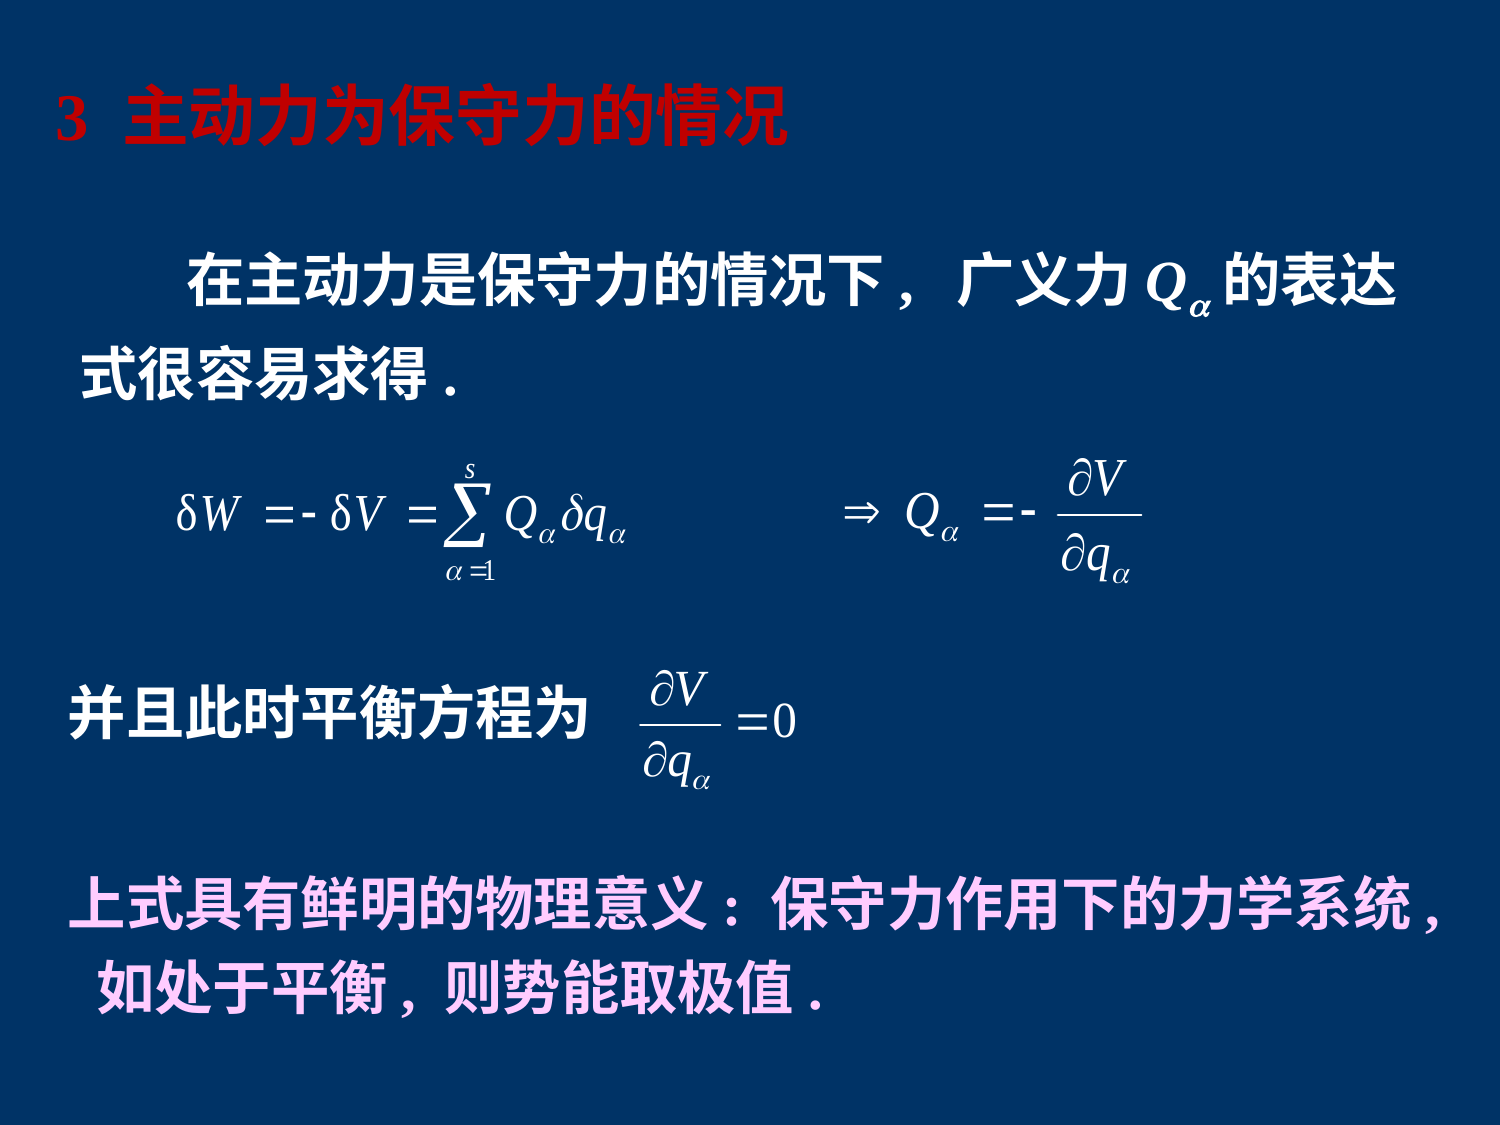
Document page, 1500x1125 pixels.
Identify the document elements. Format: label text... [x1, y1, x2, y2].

text_box 3 主动力为保守力的情况 [41, 66, 833, 161]
text_box 在主动力是保守力的情况下, 广义力Q的表达式很容易求得. [64, 219, 1435, 415]
text_box 并且此时平衡方程为 [53, 668, 620, 754]
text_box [168, 443, 635, 589]
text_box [631, 656, 802, 798]
text_box 上式具有鲜明的物理意义: 保守力作用下的力学系统, 如处于平衡, 则势能取极值. [53, 846, 1447, 1029]
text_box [835, 443, 1149, 593]
